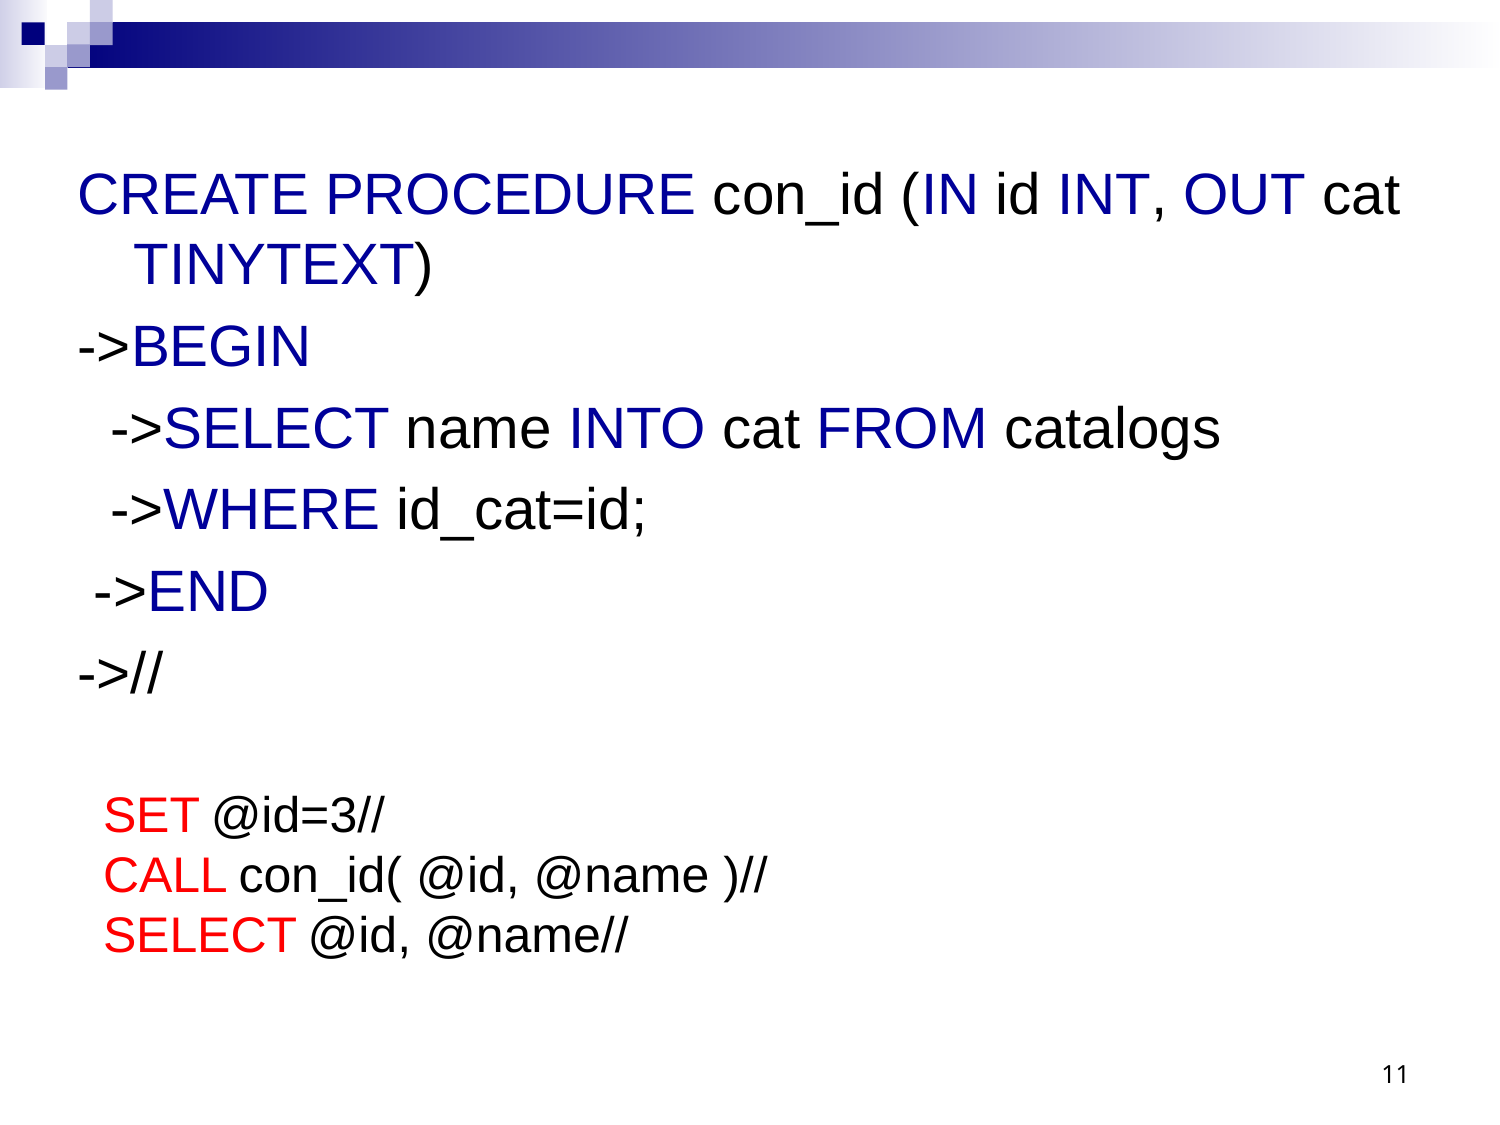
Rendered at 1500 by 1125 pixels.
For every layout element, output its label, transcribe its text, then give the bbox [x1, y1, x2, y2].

text_box SET @id=3// CALL con_id( @id, @name )// SELECT @id, @name// [88, 774, 1306, 1055]
list CREATE PROCEDURE con_id (IN id INT, OUT cat TINYTEXT) ->BEGIN ->SELECT name INTO cat FROM catalogs ->WHERE id_cat=id; ->END ->// [62, 148, 1500, 764]
slide_number 11 [1074, 1024, 1426, 1101]
